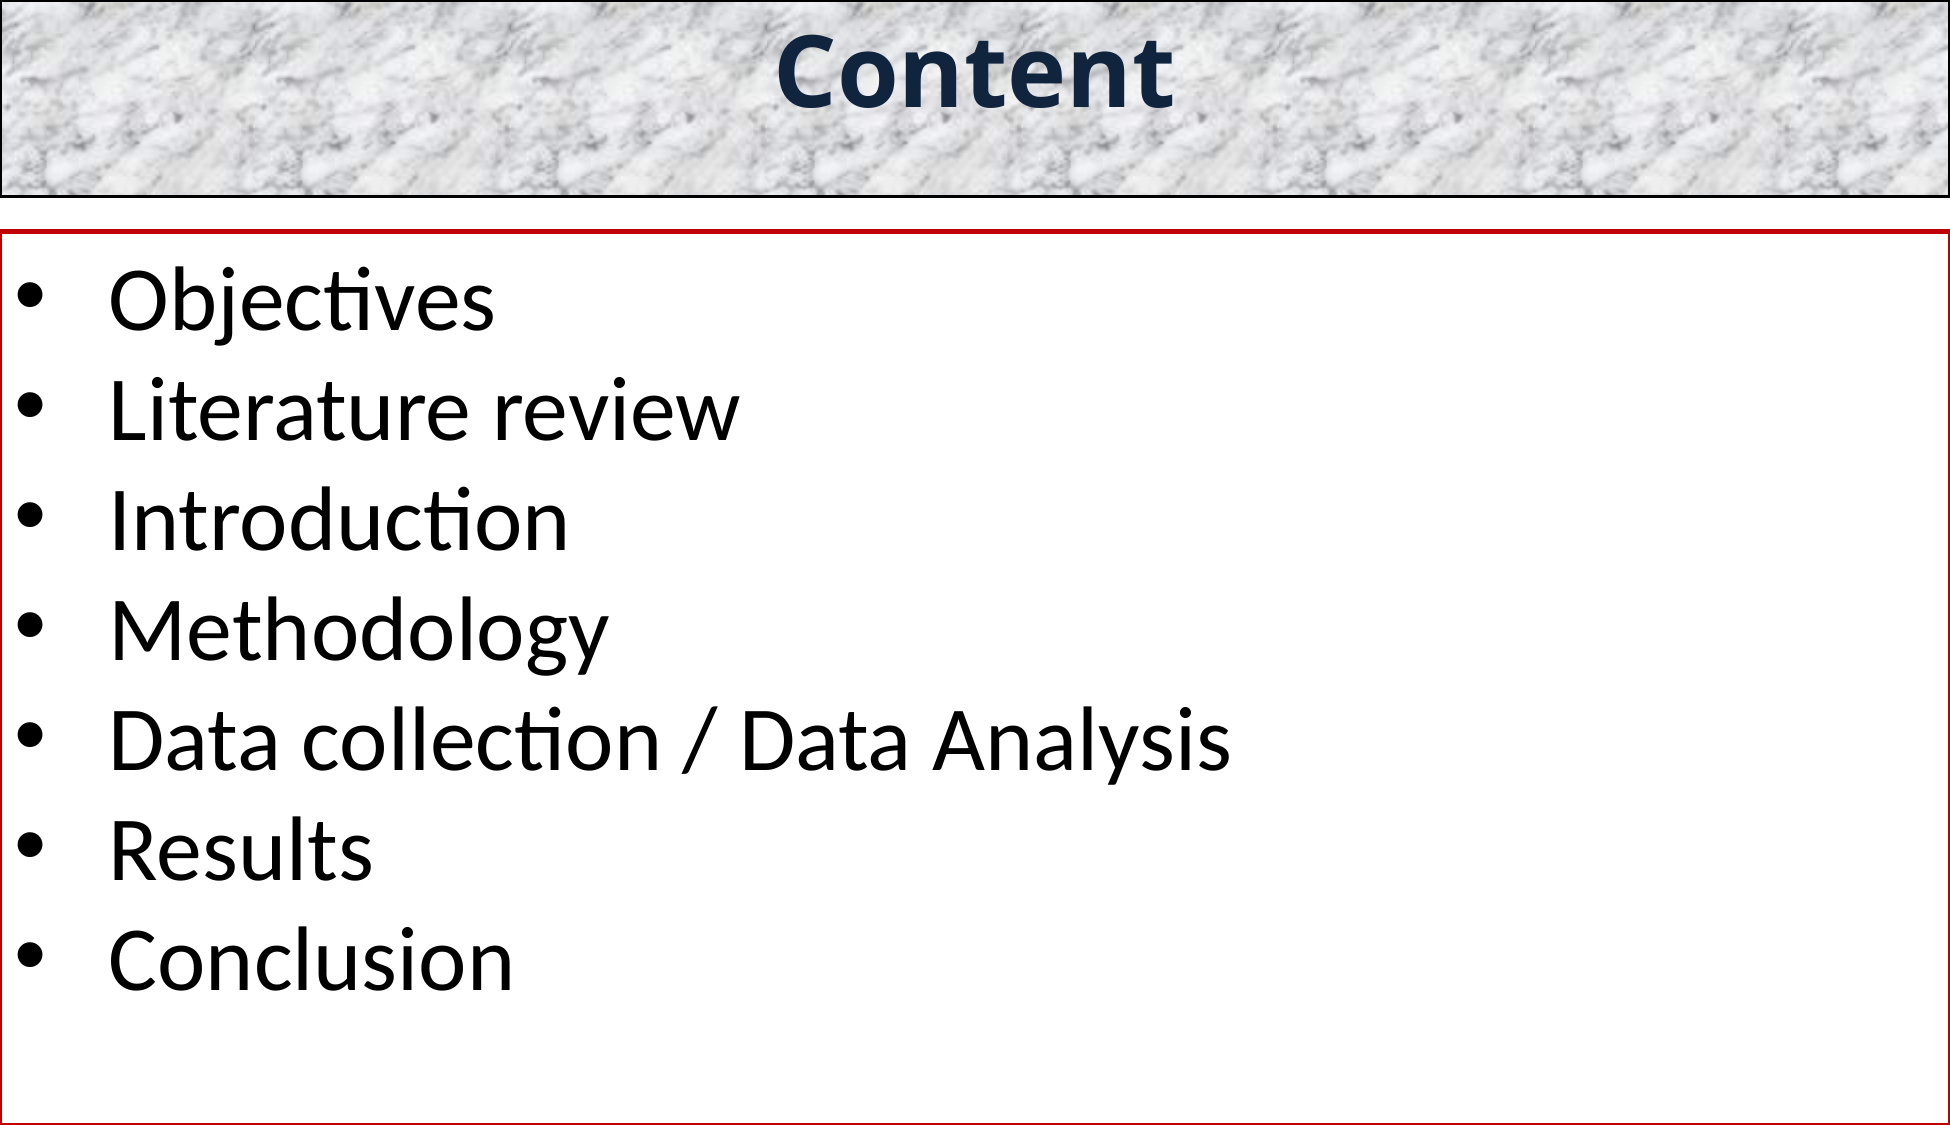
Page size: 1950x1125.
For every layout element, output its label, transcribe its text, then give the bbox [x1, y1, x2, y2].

text_box Objectives Literature review Introduction Methodology Data collection / Data Analysis Results Conclusion [0, 231, 1950, 1125]
text_box Content [0, 0, 1950, 197]
